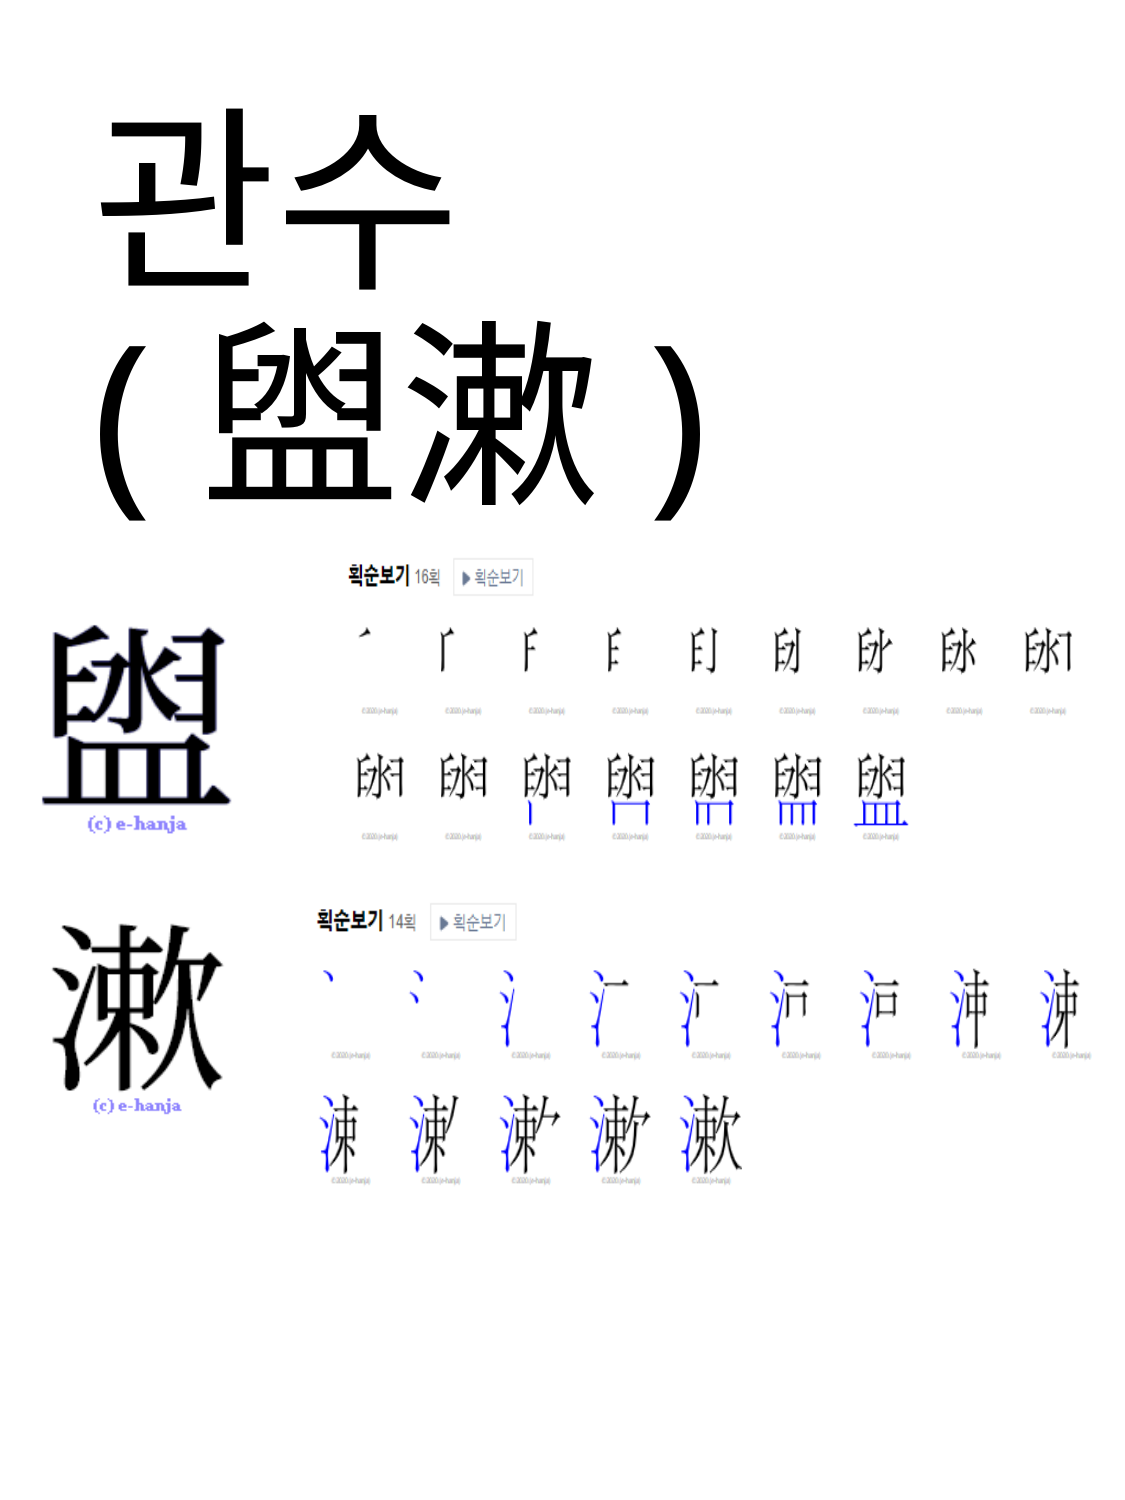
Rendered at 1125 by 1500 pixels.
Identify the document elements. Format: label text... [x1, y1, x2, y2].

picture [314, 894, 1094, 1230]
picture [339, 538, 1094, 882]
title 관수 (盥漱) [77, 172, 1048, 463]
picture [31, 907, 243, 1119]
picture [18, 601, 256, 839]
